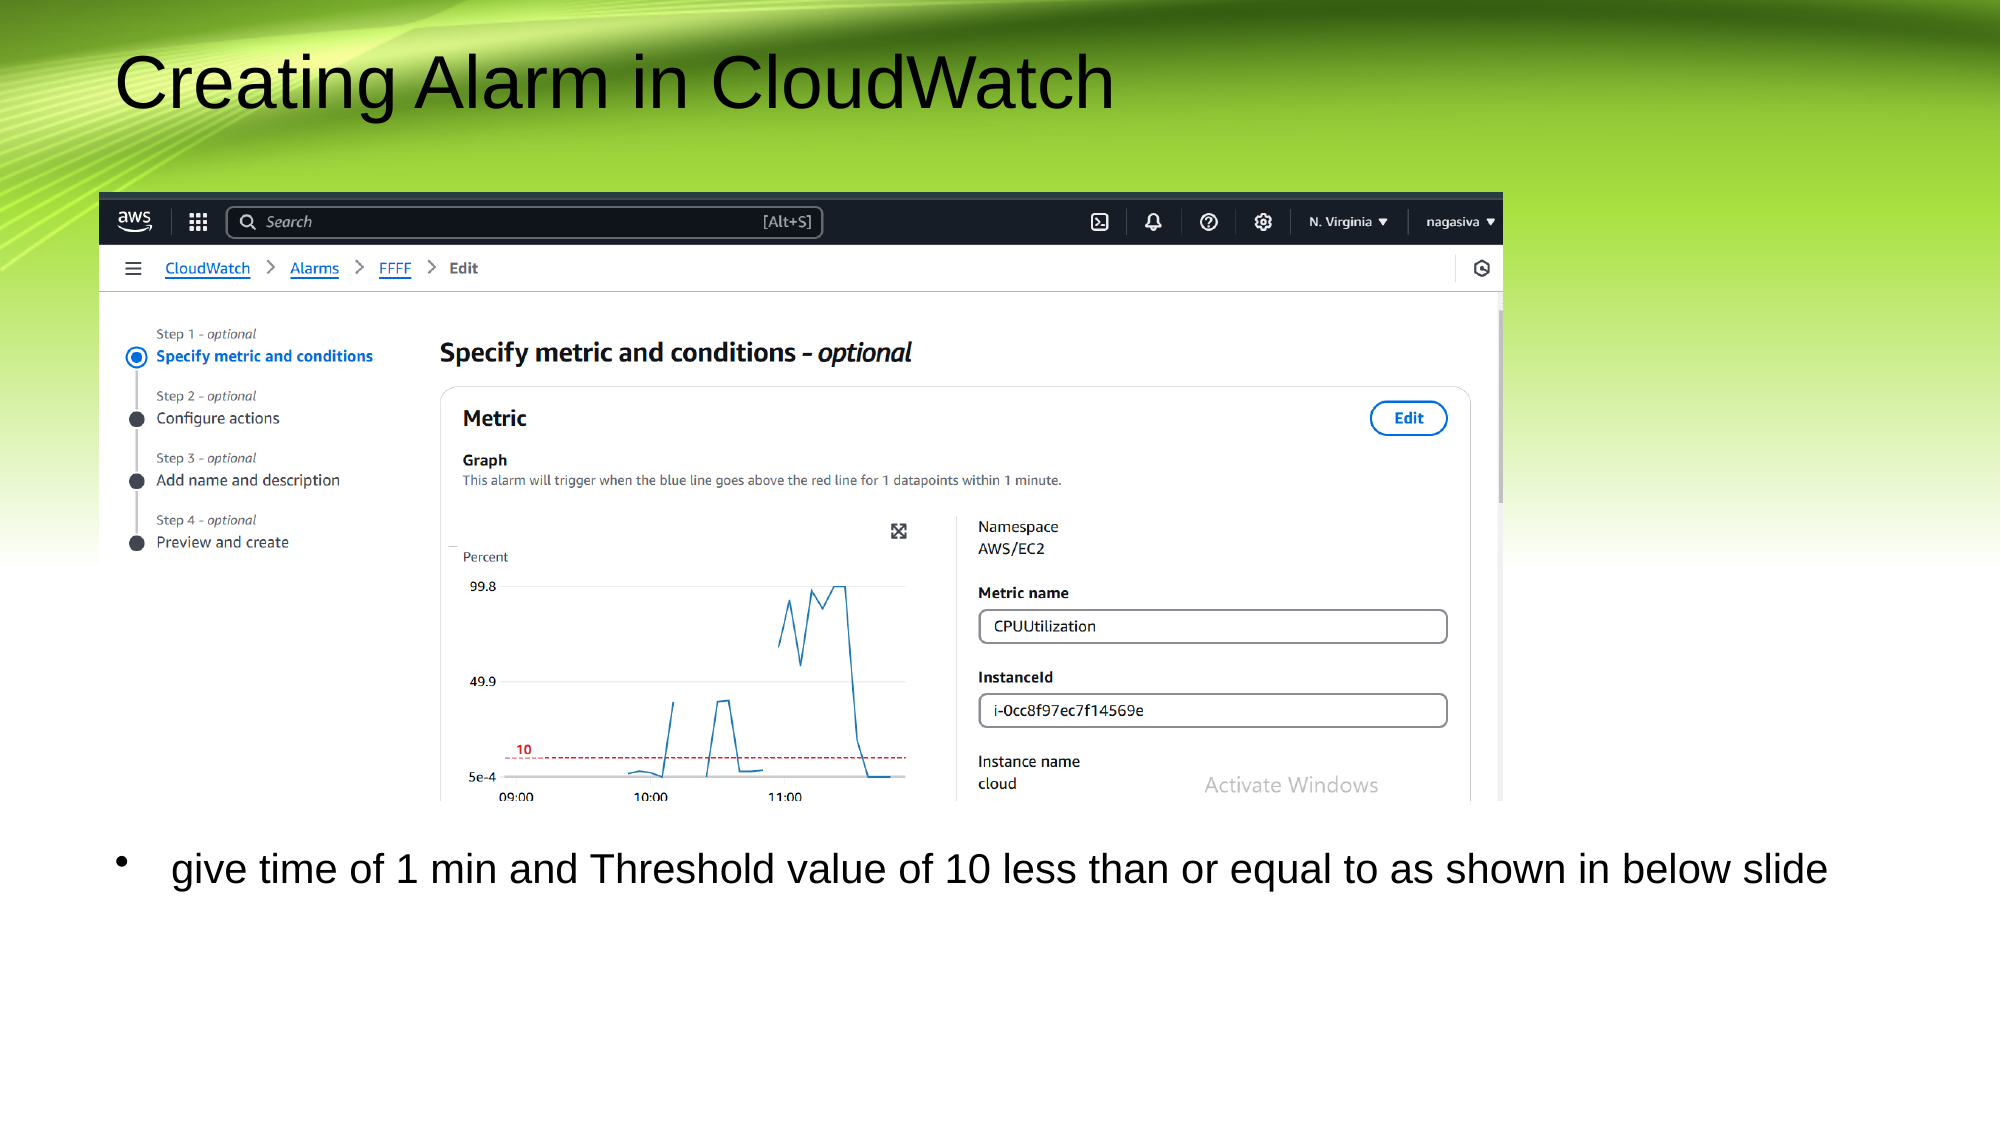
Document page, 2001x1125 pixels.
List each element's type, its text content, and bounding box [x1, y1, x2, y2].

title Creating Alarm in CloudWatch [99, 30, 1901, 127]
list give time of 1 min and Threshold value of 10 less than or equal to as shown in below slide [99, 192, 1901, 1006]
picture [0, 0, 2000, 1125]
